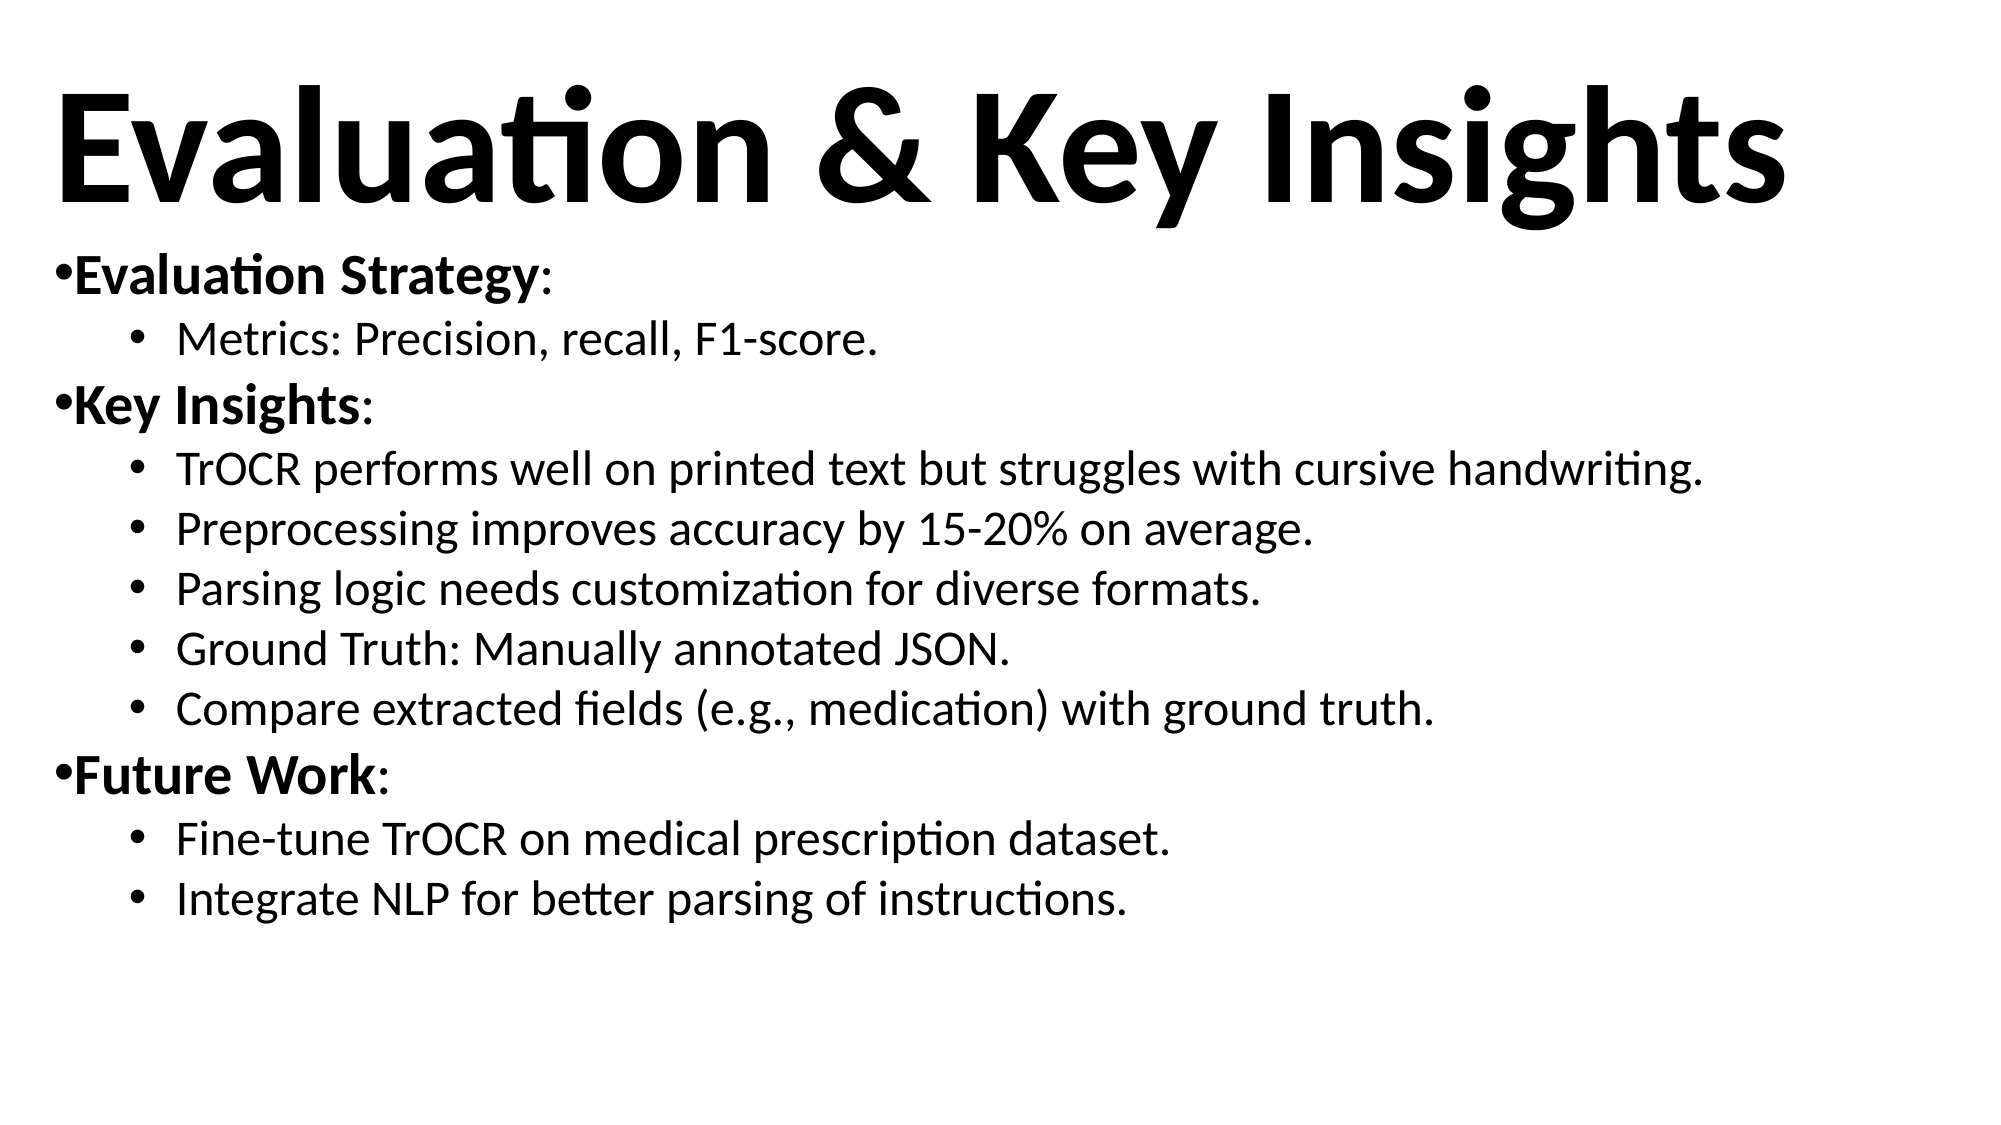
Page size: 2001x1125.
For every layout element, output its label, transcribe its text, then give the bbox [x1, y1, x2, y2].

text_box Evaluation & Key Insights Evaluation Strategy: Metrics: Precision, recall, F1-score. Key Insights: TrOCR performs well on printed text but struggles with cursive handwriting. Preprocessing improves accuracy by 15-20% on average. Parsing logic needs customization for diverse formats. Ground Truth: Manually annotated JSON. Compare extracted fields (e.g., medication) with ground truth. Future Work: Fine-tune TrOCR on medical prescription dataset. Integrate NLP for better parsing of instructions. [39, 28, 1924, 934]
